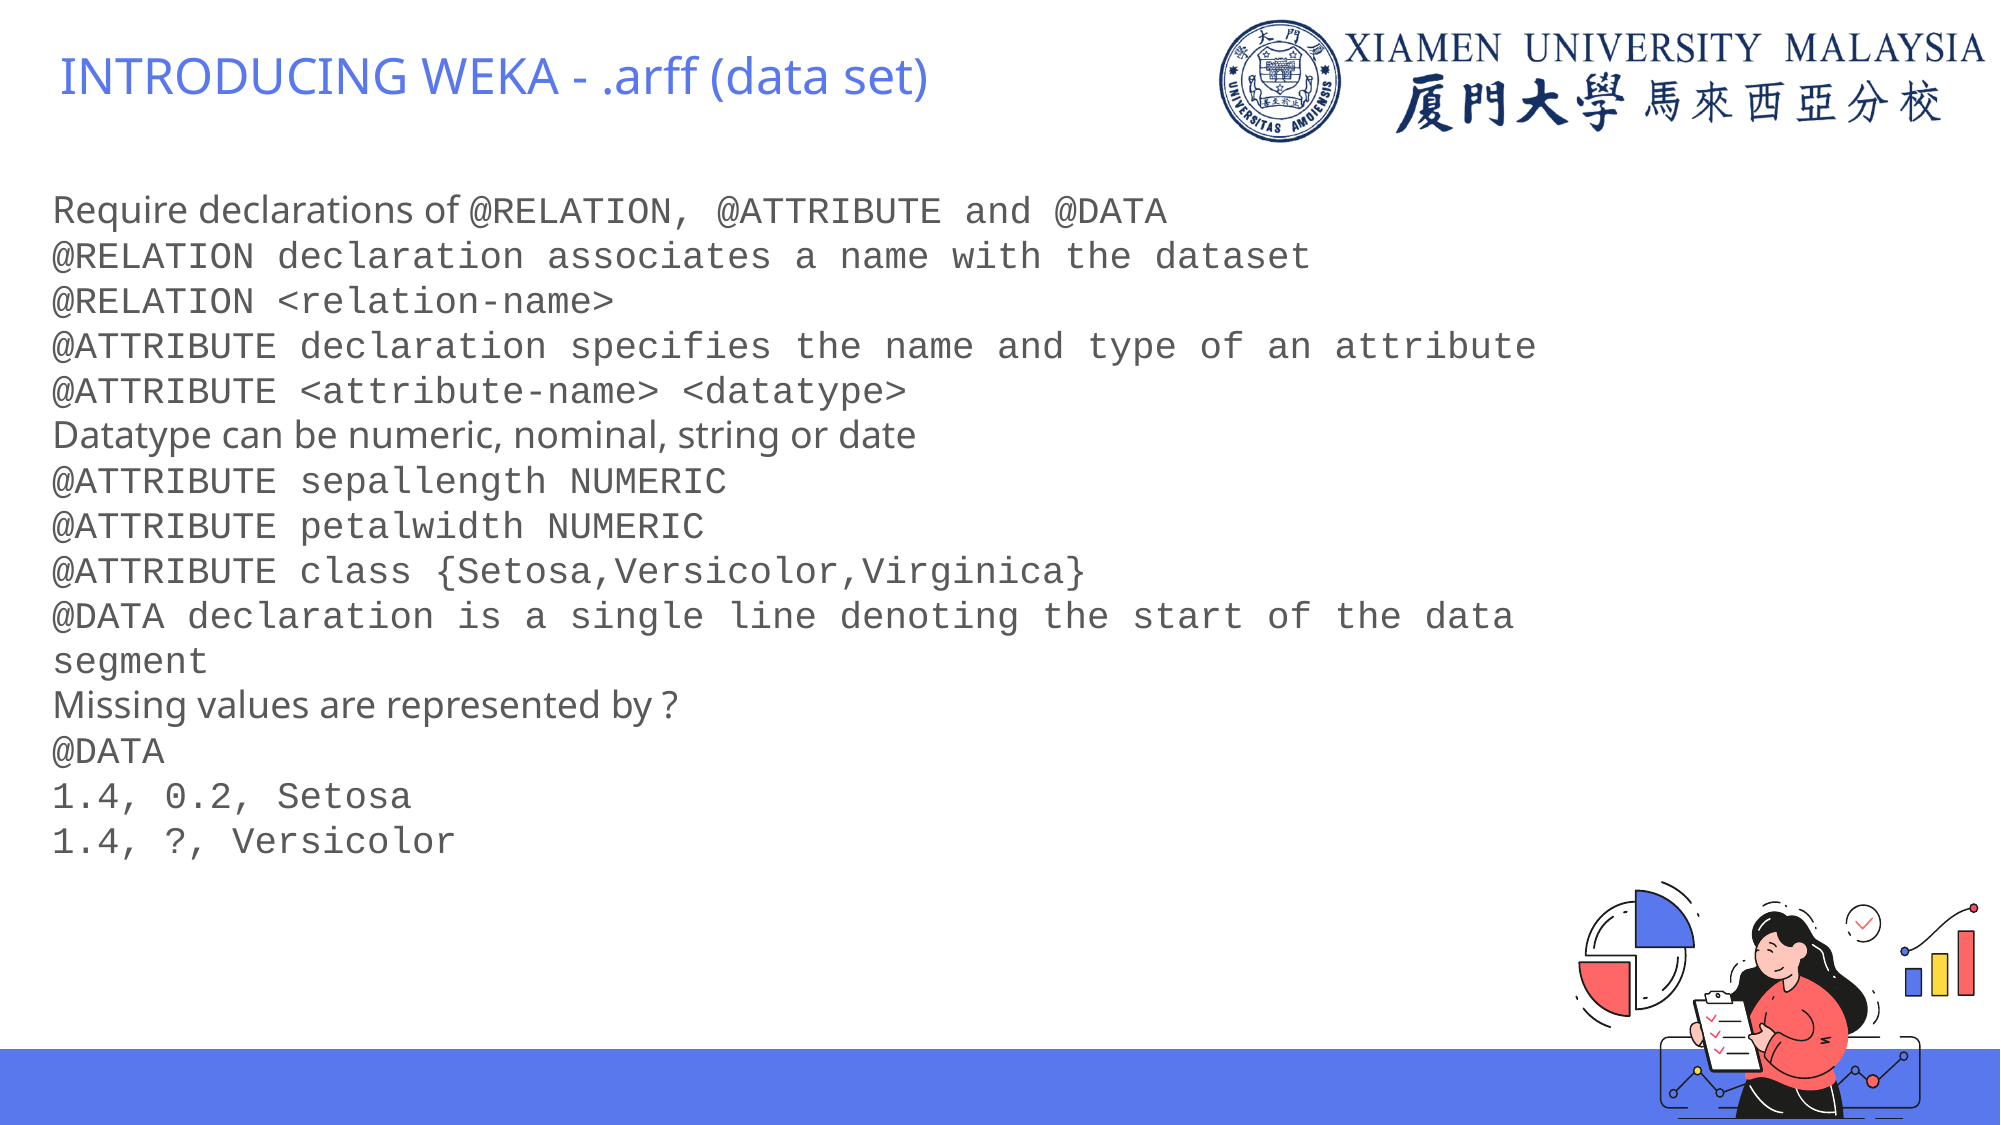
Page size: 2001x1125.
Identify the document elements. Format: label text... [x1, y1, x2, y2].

text_box Require declarations of @RELATION, @ATTRIBUTE and @DATA @RELATION declaration associates a name with the dataset @RELATION <relation-name> @ATTRIBUTE declaration specifies the name and type of an attribute @ATTRIBUTE <attribute-name> <datatype> Datatype can be numeric, nominal, string or date @ATTRIBUTE sepallength NUMERIC @ATTRIBUTE petalwidth NUMERIC @ATTRIBUTE class {Setosa,Versicolor,Virginica} @DATA declaration is a single line denoting the start of the data segment Missing values are represented by ? @DATA 1.4, 0.2, Setosa 1.4, ?, Versicolor [37, 178, 1932, 868]
text_box INTRODUCING WEKA - .arff (data set) [45, 36, 1195, 112]
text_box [1575, 881, 1979, 1120]
text_box [0, 1048, 2000, 1125]
picture [1195, 0, 2000, 162]
